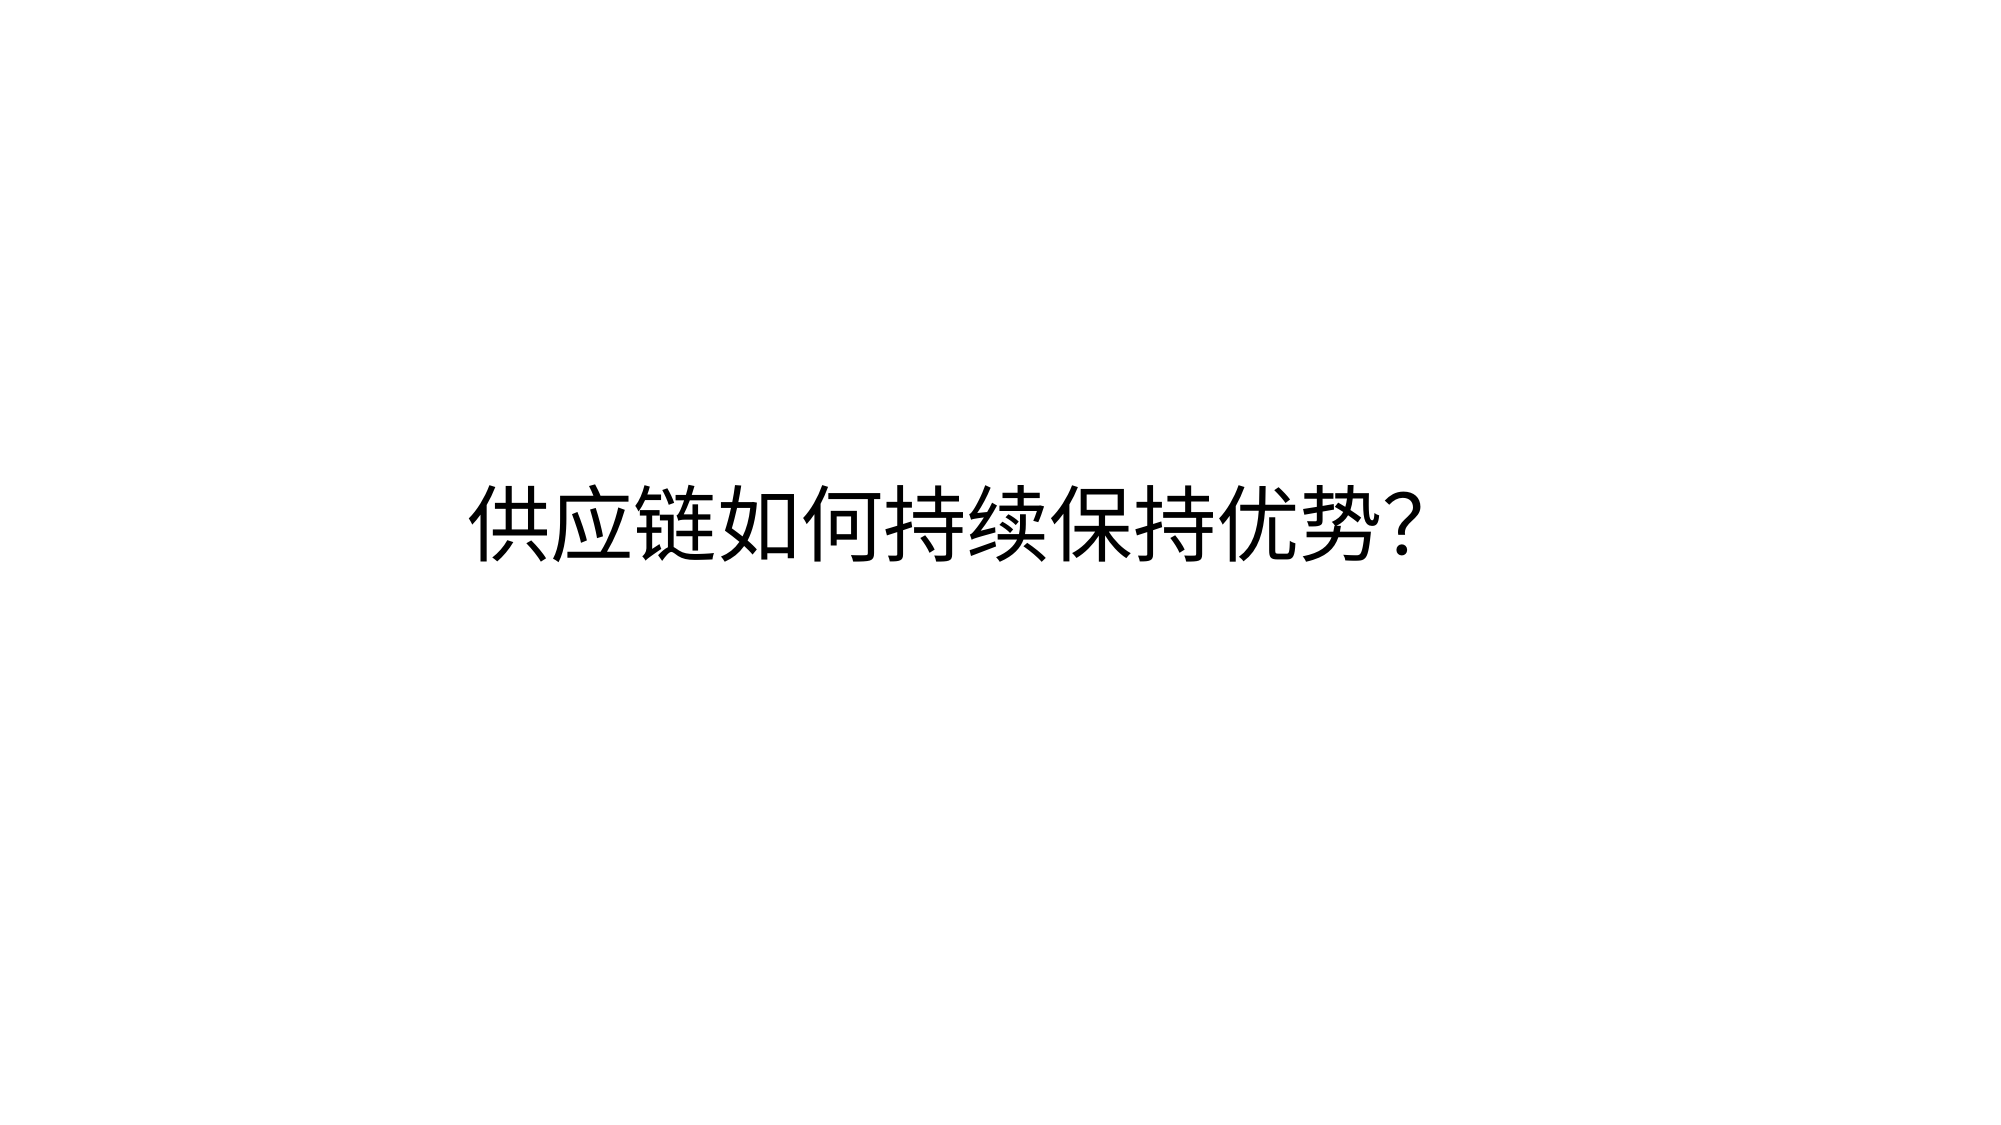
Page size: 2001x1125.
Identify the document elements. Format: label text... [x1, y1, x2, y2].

text_box 供应链如何持续保持优势？ [452, 465, 1632, 580]
